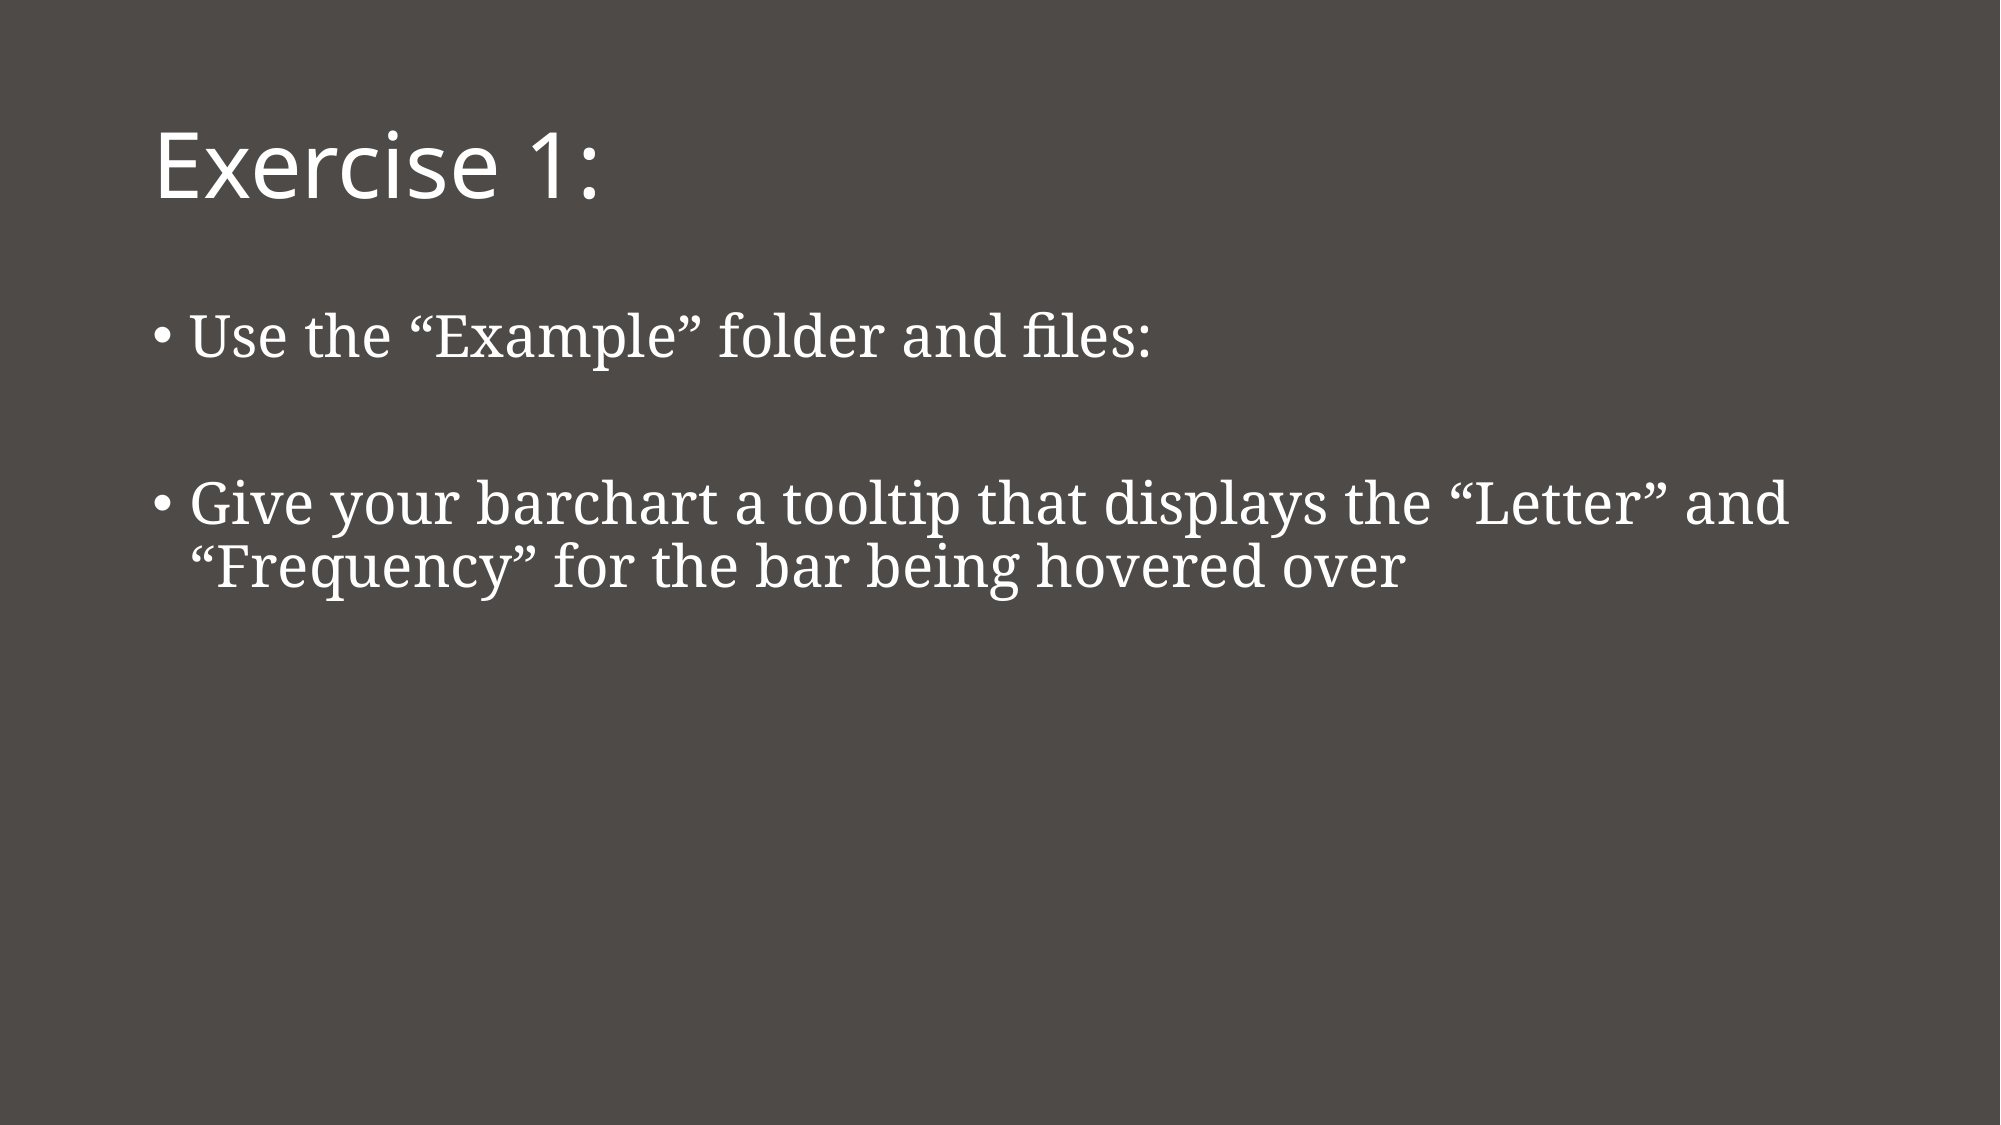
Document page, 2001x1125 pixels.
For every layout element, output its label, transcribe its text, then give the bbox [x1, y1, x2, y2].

title Exercise 1: [137, 59, 1863, 278]
list Use the “Example” folder and files: Give your barchart a tooltip that displays the “Letter” and “Frequency” for the bar being hovered over [137, 299, 1863, 1014]
